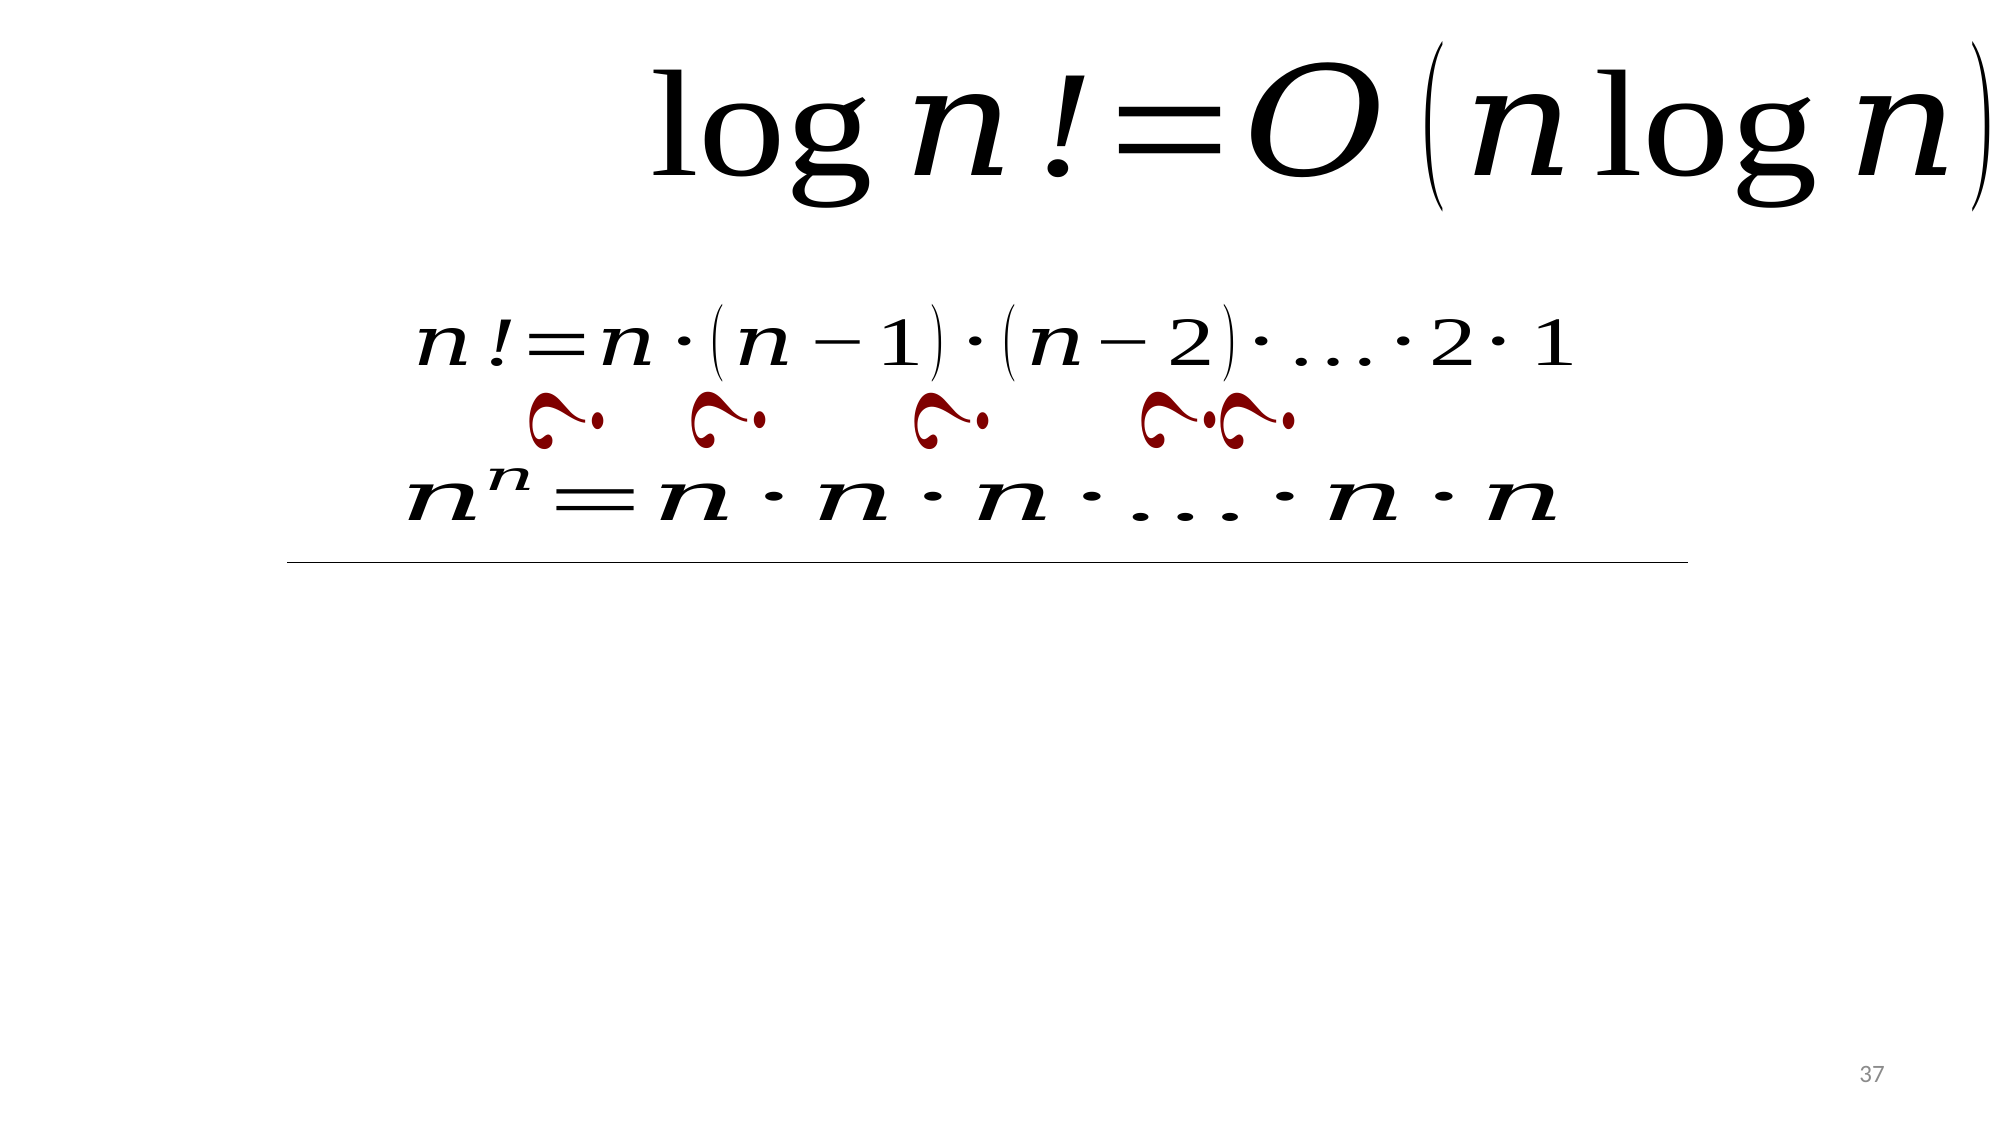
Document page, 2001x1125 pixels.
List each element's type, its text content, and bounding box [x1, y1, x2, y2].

slide_number 37 [1433, 1042, 1900, 1103]
